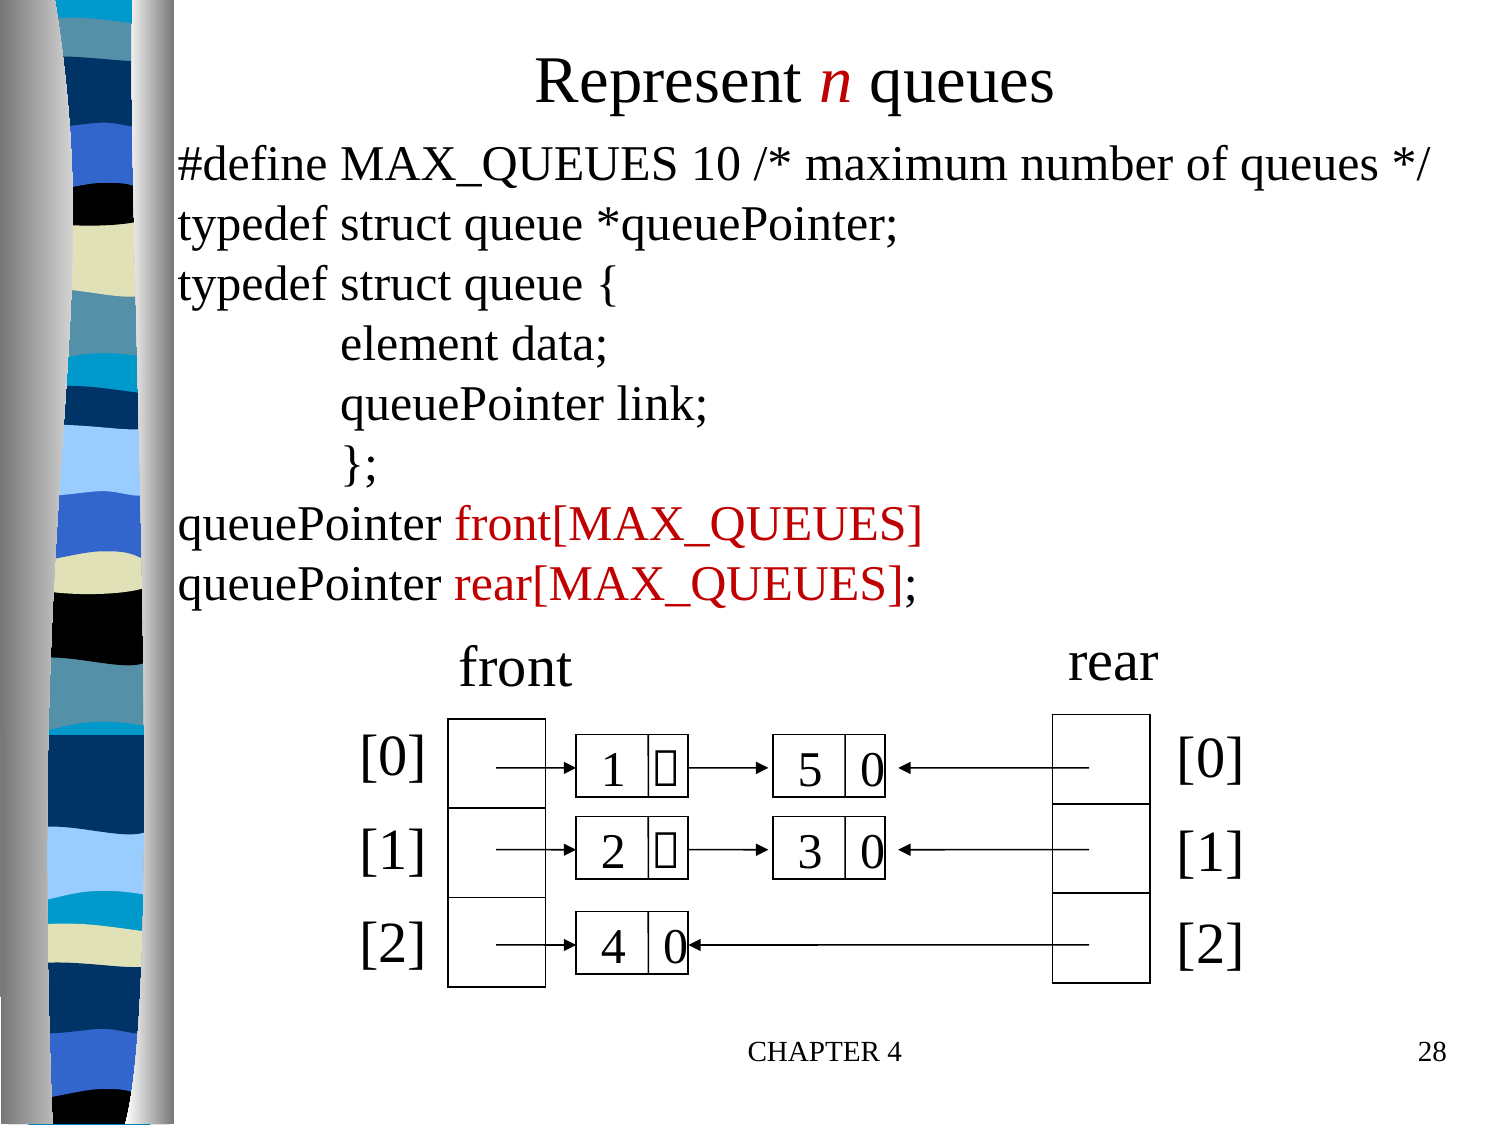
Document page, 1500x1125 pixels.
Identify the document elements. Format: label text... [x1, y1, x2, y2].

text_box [688, 614, 1261, 984]
footer CHAPTER 4 [587, 1025, 1063, 1100]
slide_number 28 [1149, 1025, 1463, 1100]
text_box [343, 620, 688, 983]
title #define MAX_QUEUES 10 /* maximum number of queues */ typedef struct queue *queuePointer; typedef struct queue { element data; queuePointer link; }; queuePointer front[MAX_QUEUES] queuePointer rear[MAX_QUEUES]; [162, 150, 1458, 891]
text_box Represent n queues [520, 28, 1152, 184]
